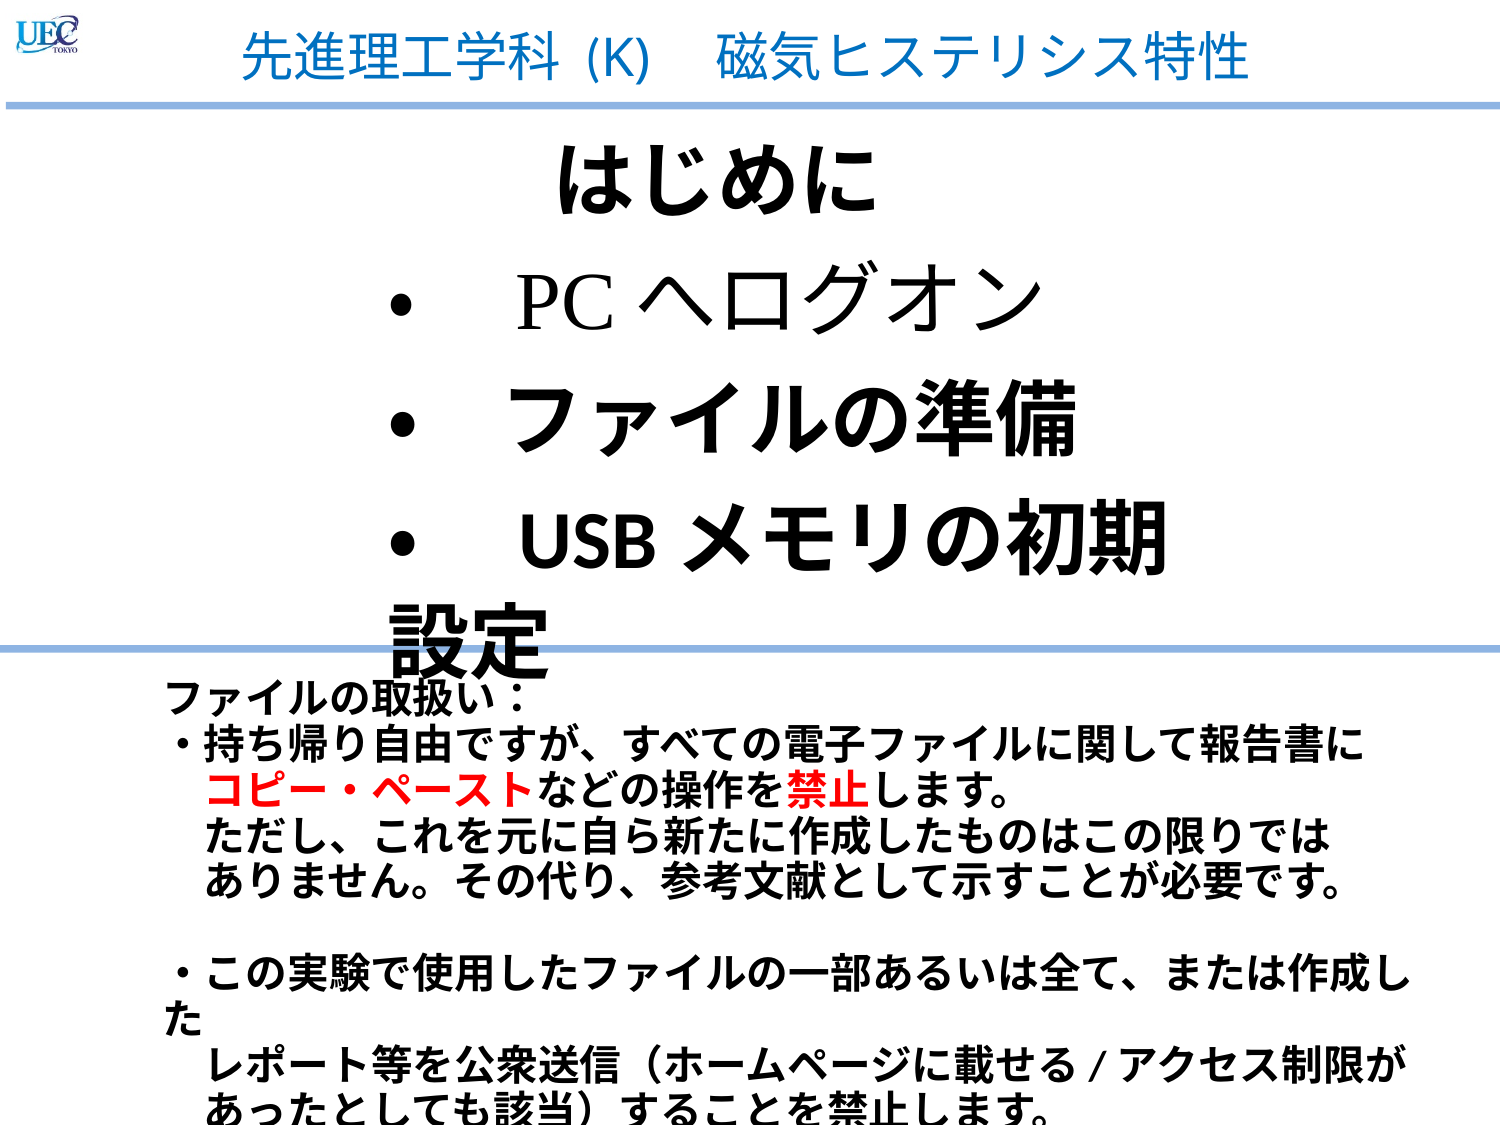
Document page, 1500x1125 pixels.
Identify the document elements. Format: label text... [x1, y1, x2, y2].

text_box ファイルの取扱い： ・持ち帰り自由ですが、すべての電子ファイルに関して報告書に コピー・ペーストなどの操作を禁止します。 ただし、これを元に自ら新たに作成したものはこの限りでは ありません。その代り、参考文献として示すことが必要です。 ・この実験で使用したファイルの一部あるいは全て、または作成した レポート等を公衆送信（ホームページに載せる/アクセス制限が あったとしても該当）することを禁止します。 [147, 668, 1435, 1125]
picture [5, 13, 89, 55]
text_box はじめに ・ PCへログオン ・ ファイルの準備 ・ USBメモリの初期設定 [372, 125, 1247, 668]
text_box [0, 643, 372, 655]
text_box [4, 100, 1500, 111]
text_box 先進理工学科 (K) 磁気ヒステリシス特性 [118, 7, 1329, 100]
text_box [1247, 643, 1500, 655]
